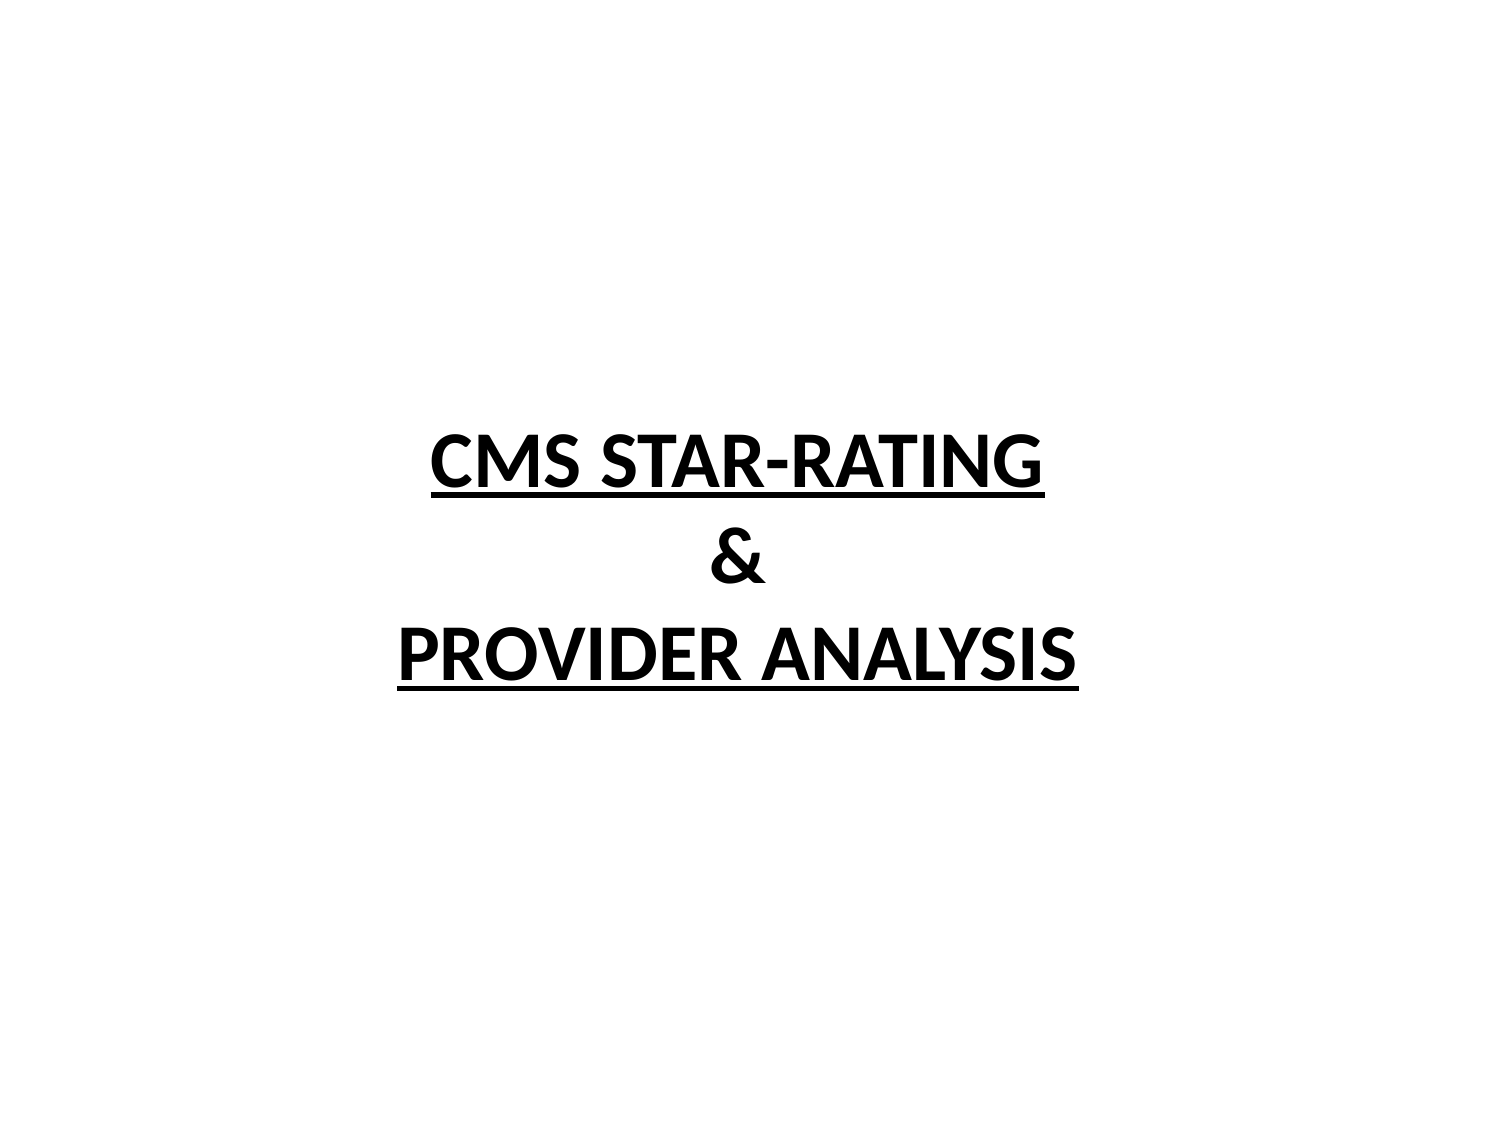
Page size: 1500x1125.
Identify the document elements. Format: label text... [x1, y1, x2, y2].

title CMS STAR-RATING & PROVIDER ANALYSIS [100, 397, 1376, 804]
